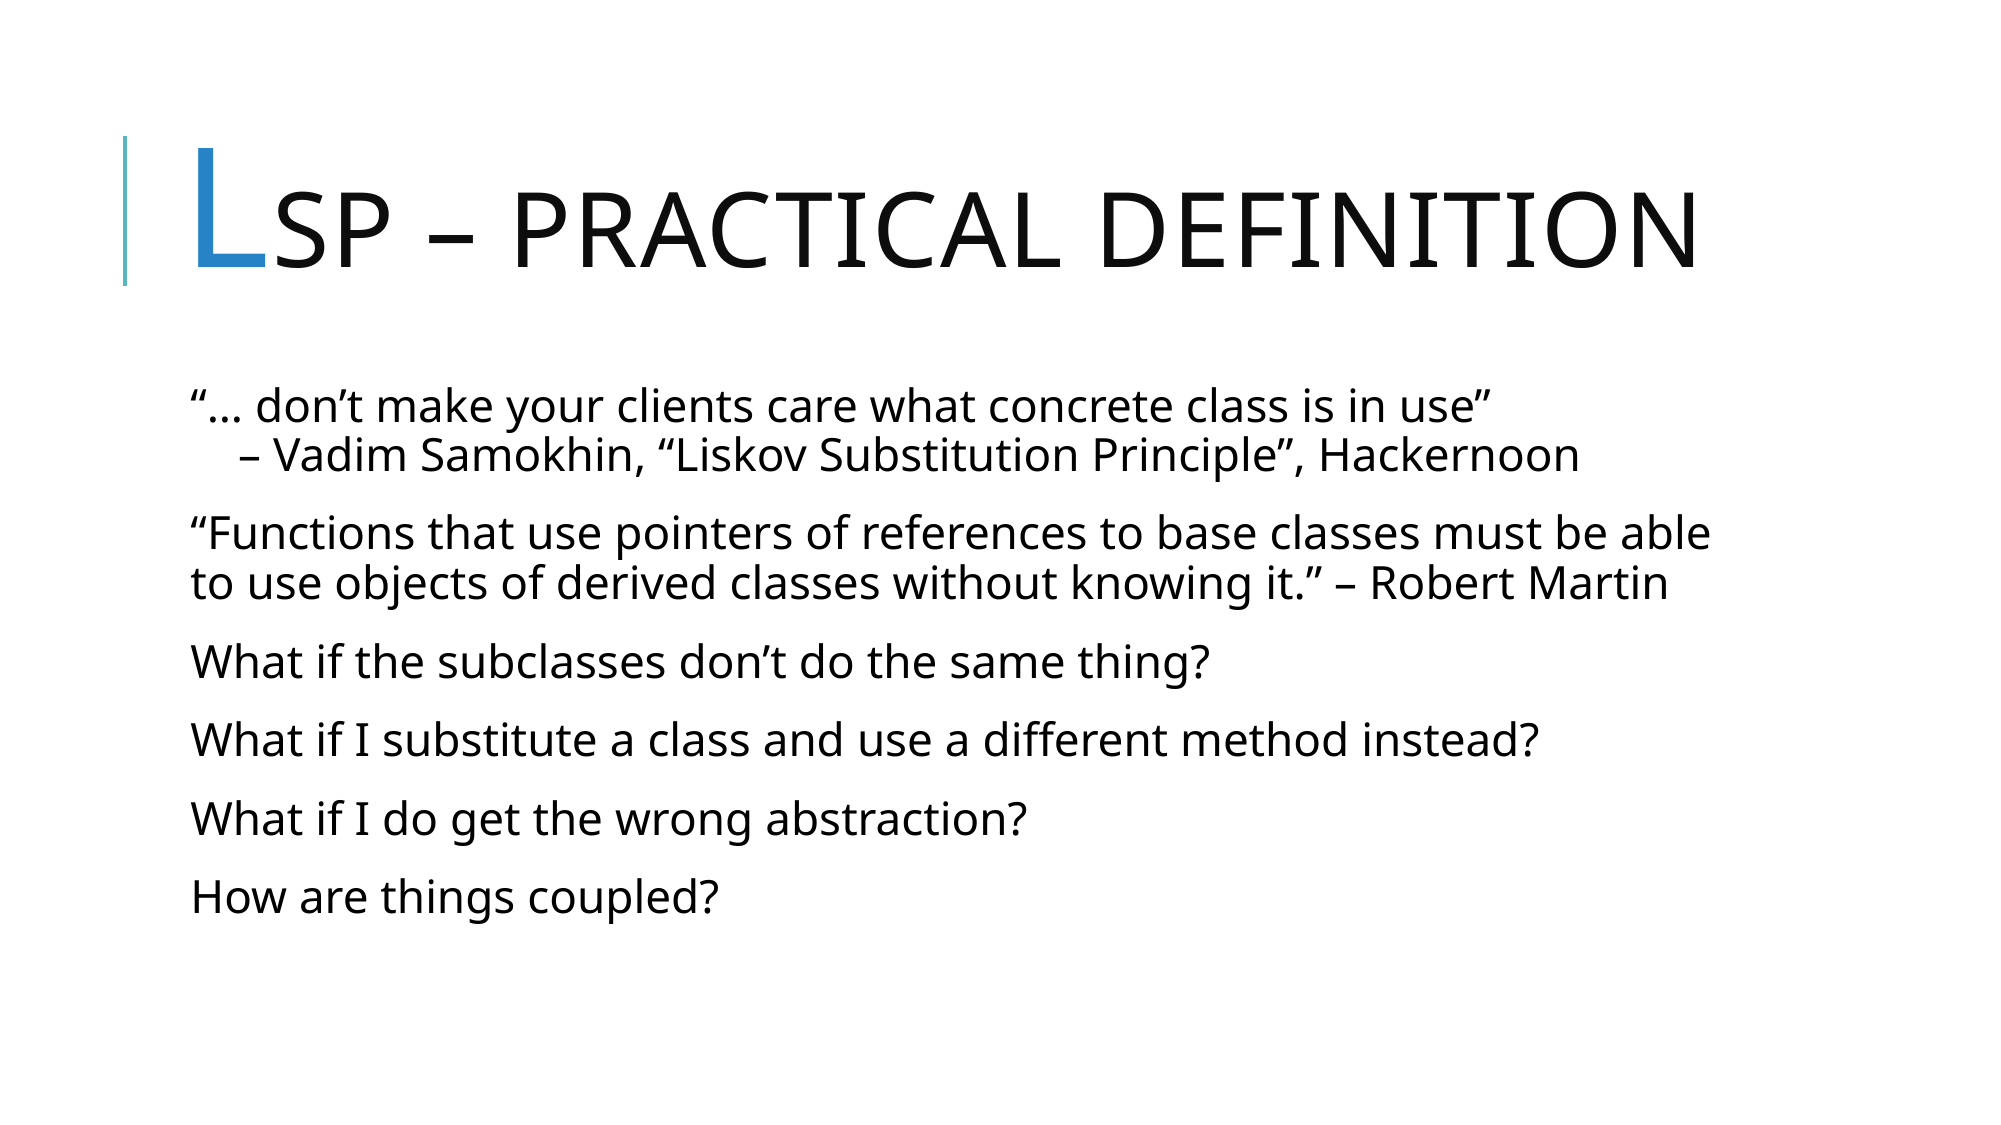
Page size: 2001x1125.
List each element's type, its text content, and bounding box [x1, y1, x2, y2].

title LSp – Practical Definition [168, 96, 1763, 342]
list “… don’t make your clients care what concrete class is in use” – Vadim Samokhin, “Liskov Substitution Principle”, Hackernoon “Functions that use pointers of references to base classes must be able to use objects of derived classes without knowing it.” – Robert Martin What if the subclasses don’t do the same thing? What if I substitute a class and use a different method instead? What if I do get the wrong abstraction? How are things coupled? [168, 375, 1763, 1035]
